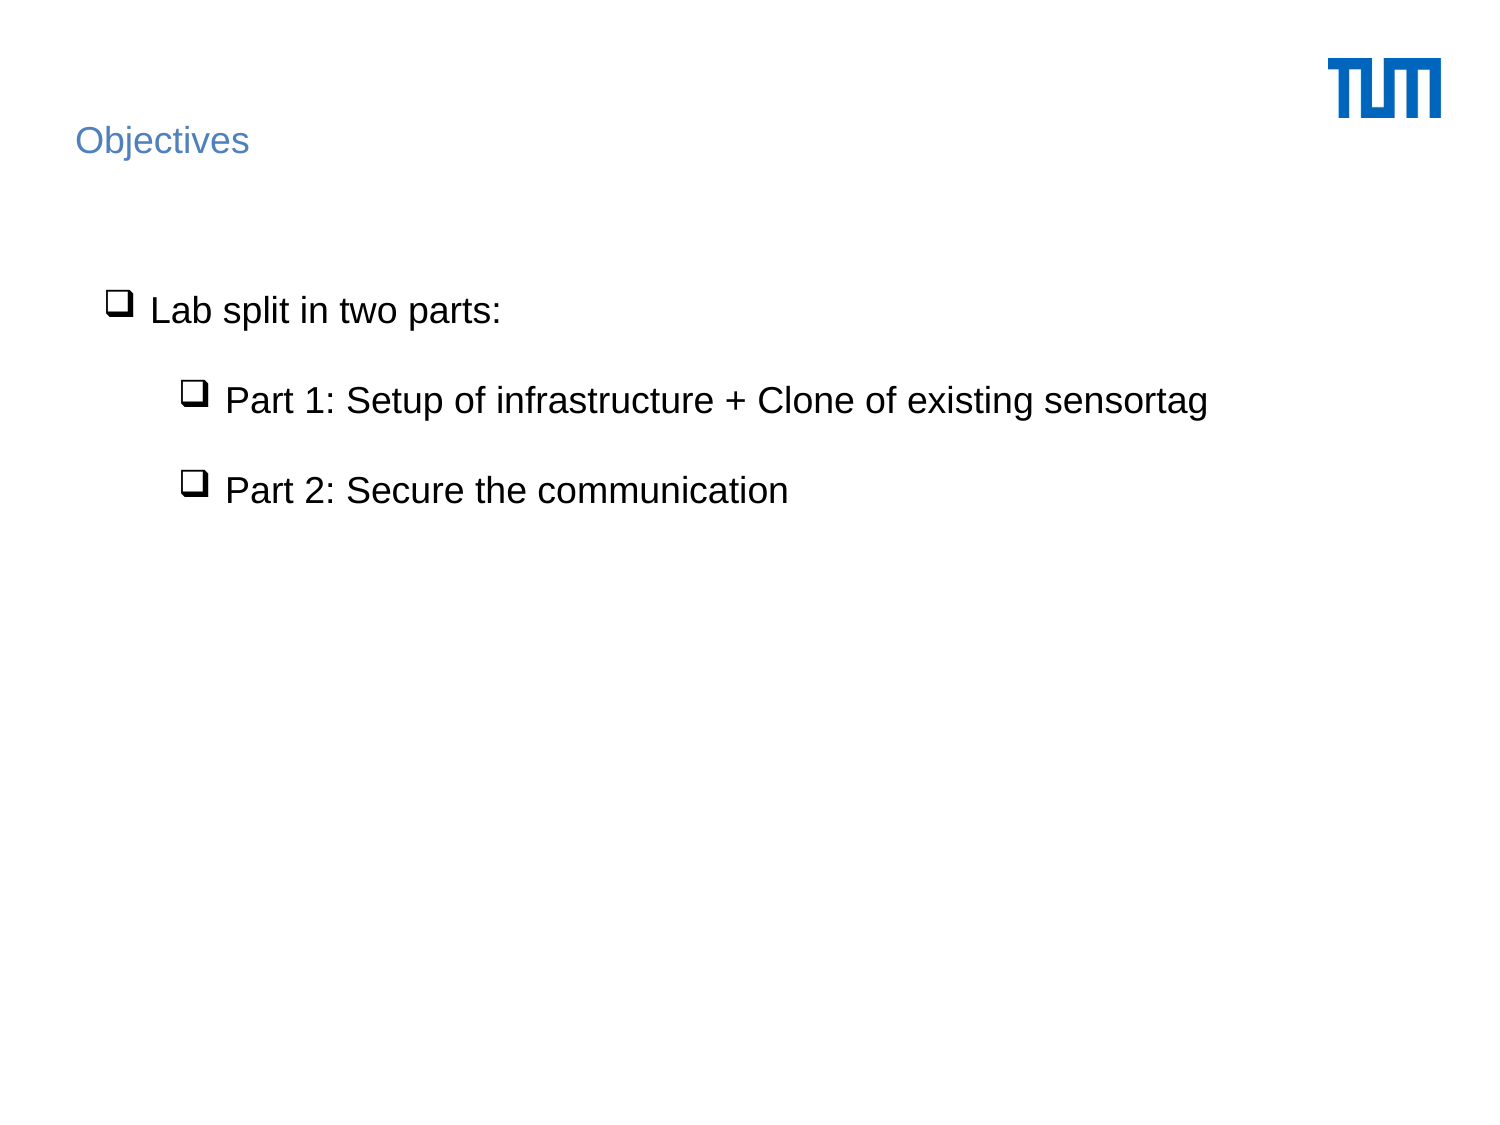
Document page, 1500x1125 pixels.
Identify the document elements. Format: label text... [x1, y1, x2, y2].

text_box Lab split in two parts: Part 1: Setup of infrastructure + Clone of existing sensortag Part 2: Secure the communication [88, 278, 1353, 519]
picture [1425, 58, 1441, 118]
title Objectives [75, 44, 1425, 233]
